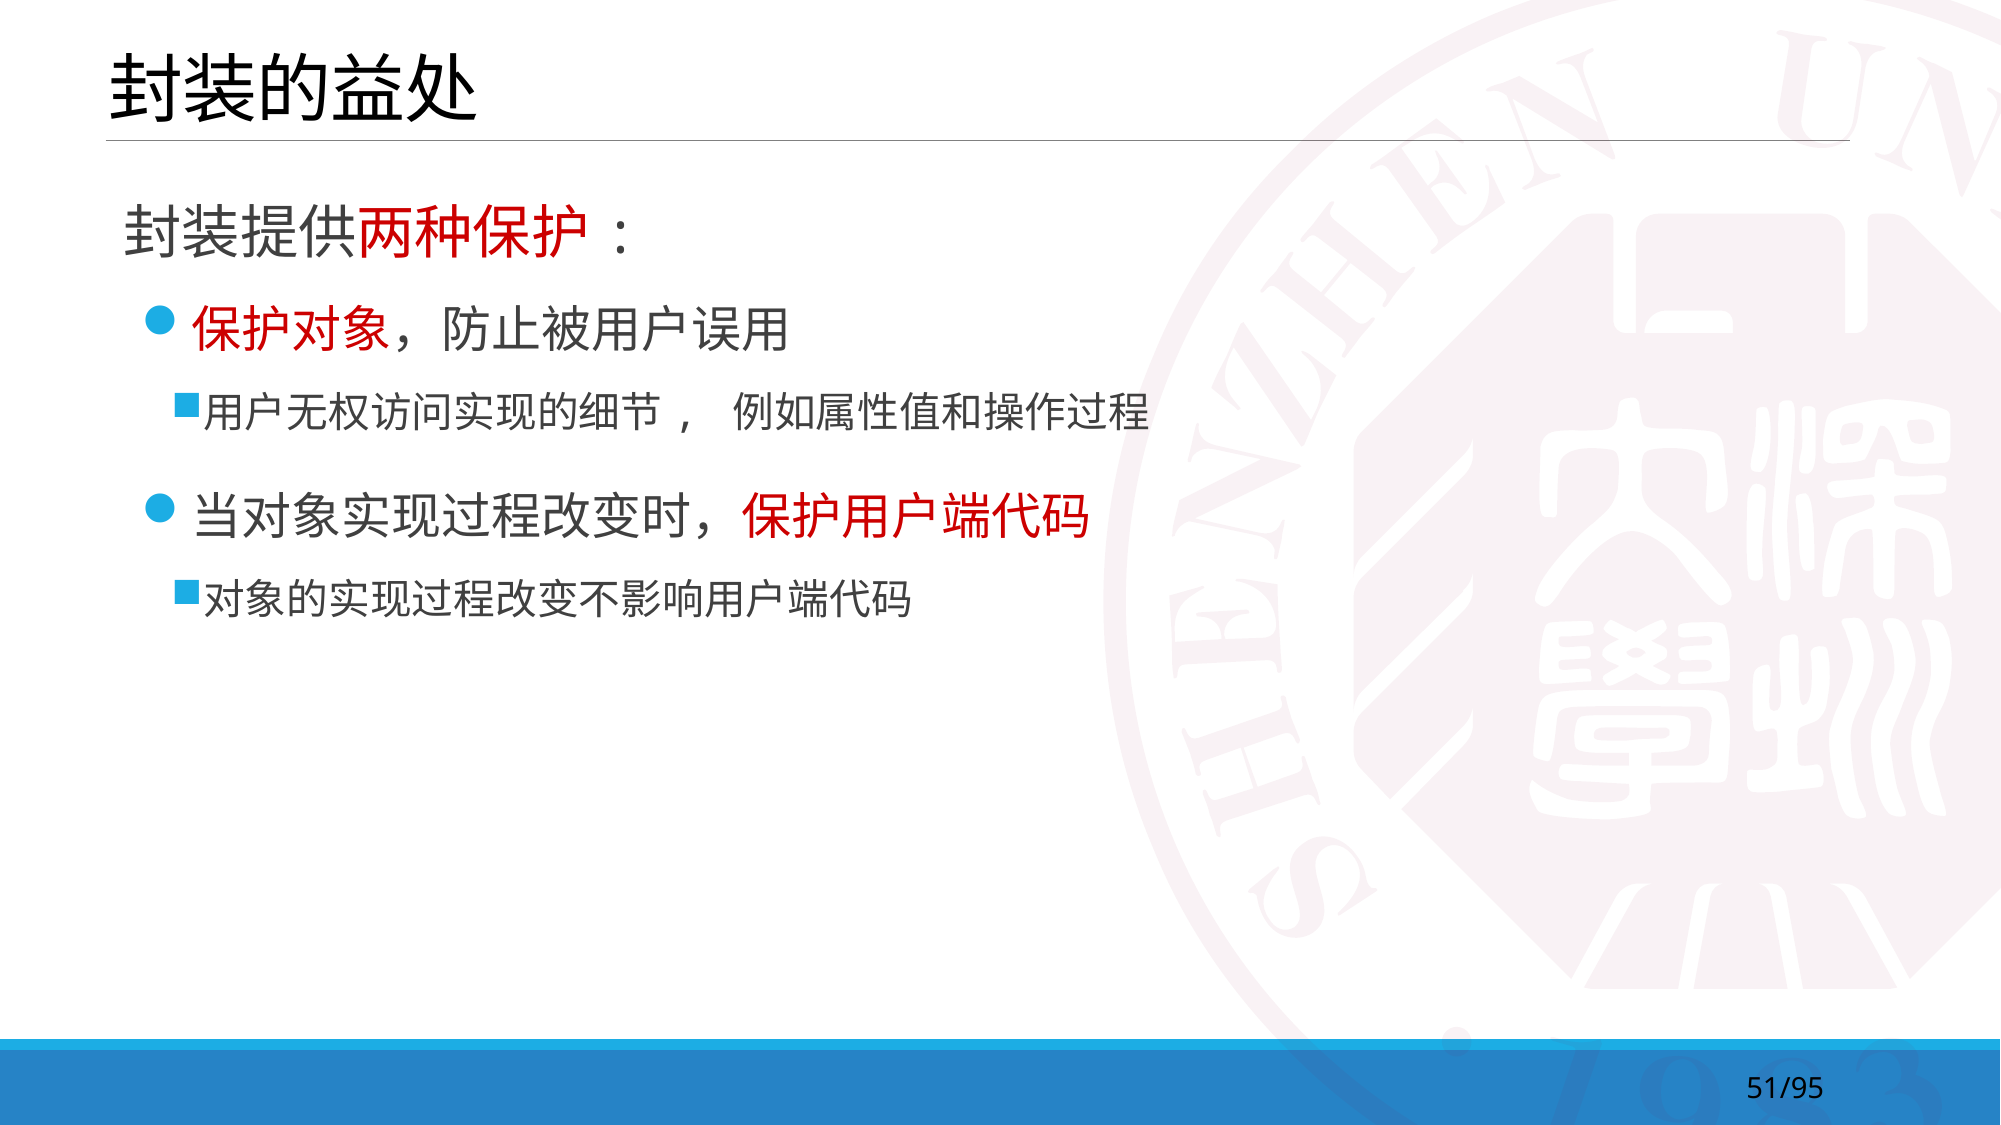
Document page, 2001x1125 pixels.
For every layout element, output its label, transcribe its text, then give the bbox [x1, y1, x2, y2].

title 封装的益处 [108, 20, 1358, 133]
list 封装提供两种保护: 保护对象，防止被用户误用 用户无权访问实现的细节, 例如属性值和操作过程 当对象实现过程改变时，保护用户端代码 对象的实现过程改变不影响用户端代码 [108, 166, 1860, 805]
slide_number 51/95 [1624, 1059, 1840, 1120]
